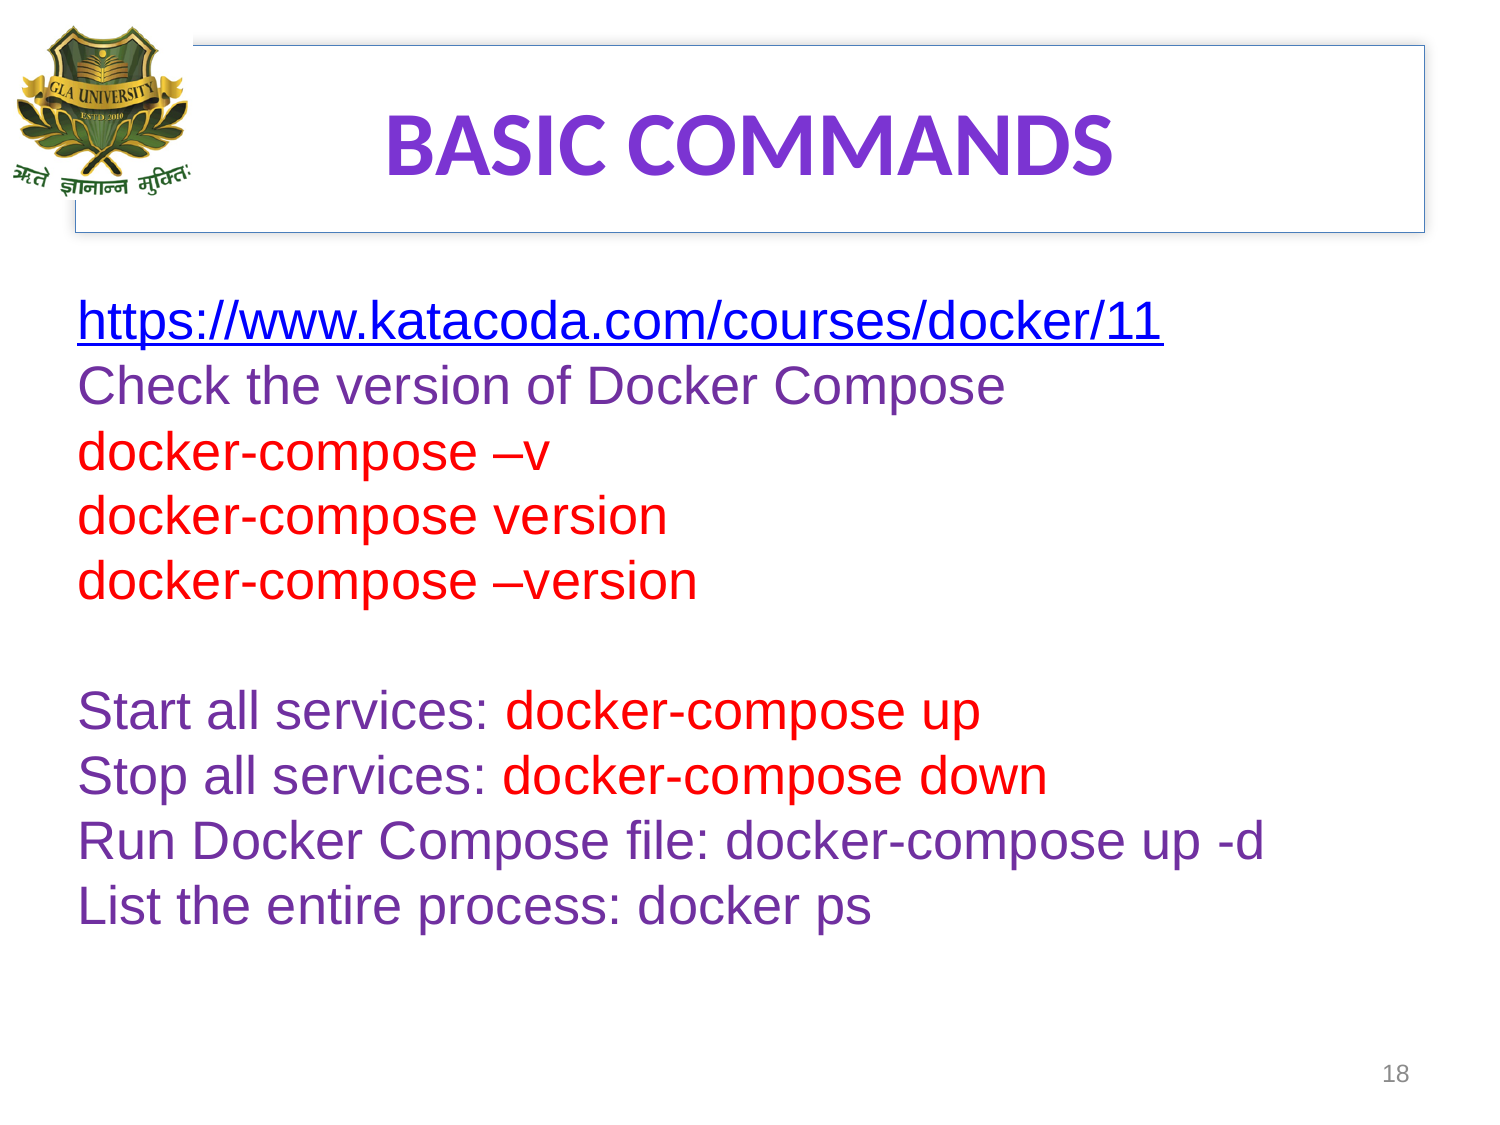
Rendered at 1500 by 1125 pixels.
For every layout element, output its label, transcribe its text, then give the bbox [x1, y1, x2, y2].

title BASIC COMMANDS [75, 45, 1425, 233]
slide_number 18 [1074, 1042, 1425, 1103]
text_box https://www.katacoda.com/courses/docker/11 Check the version of Docker Compose docker-compose –v docker-compose version docker-compose –version Start all services: docker-compose up Stop all services: docker-compose down Run Docker Compose file: docker-compose up -d List the entire process: docker ps [62, 278, 1438, 943]
picture [12, 12, 193, 201]
